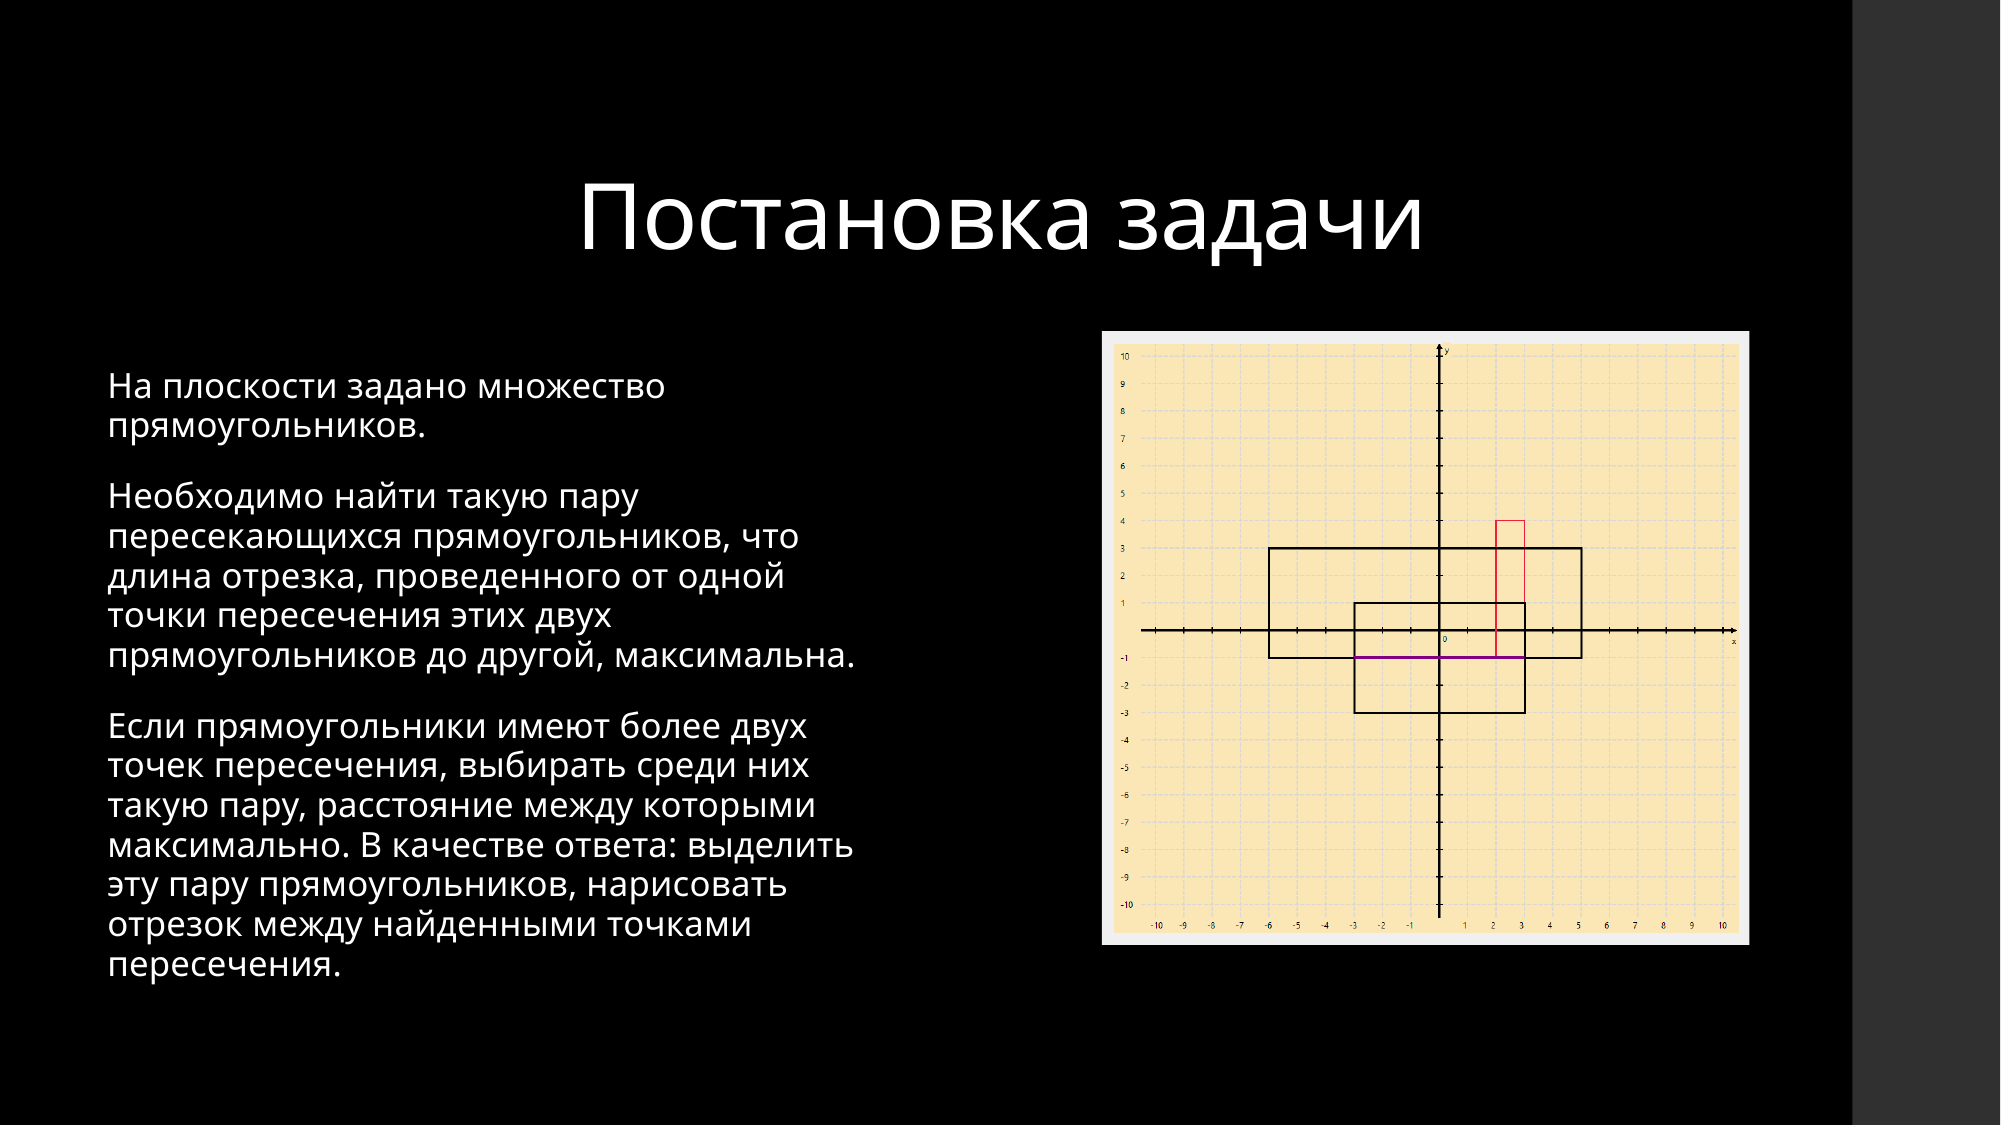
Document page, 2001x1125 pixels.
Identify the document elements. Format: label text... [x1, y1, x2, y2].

picture [1101, 331, 1750, 945]
list На плоскости задано множество прямоугольников. Необходимо найти такую пару пересекающихся прямоугольников, что длина отрезка, проведенного от одной точки пересечения этих двух прямоугольников до другой, максимальна. Если прямоугольники имеют более двух точек пересечения, выбирать среди них такую пару, расстояние между которыми максимально. В качестве ответа: выделить эту пару прямоугольников, нарисовать отрезок между найденными точками пересечения. [92, 359, 905, 998]
title Постановка задачи [206, 60, 1797, 278]
